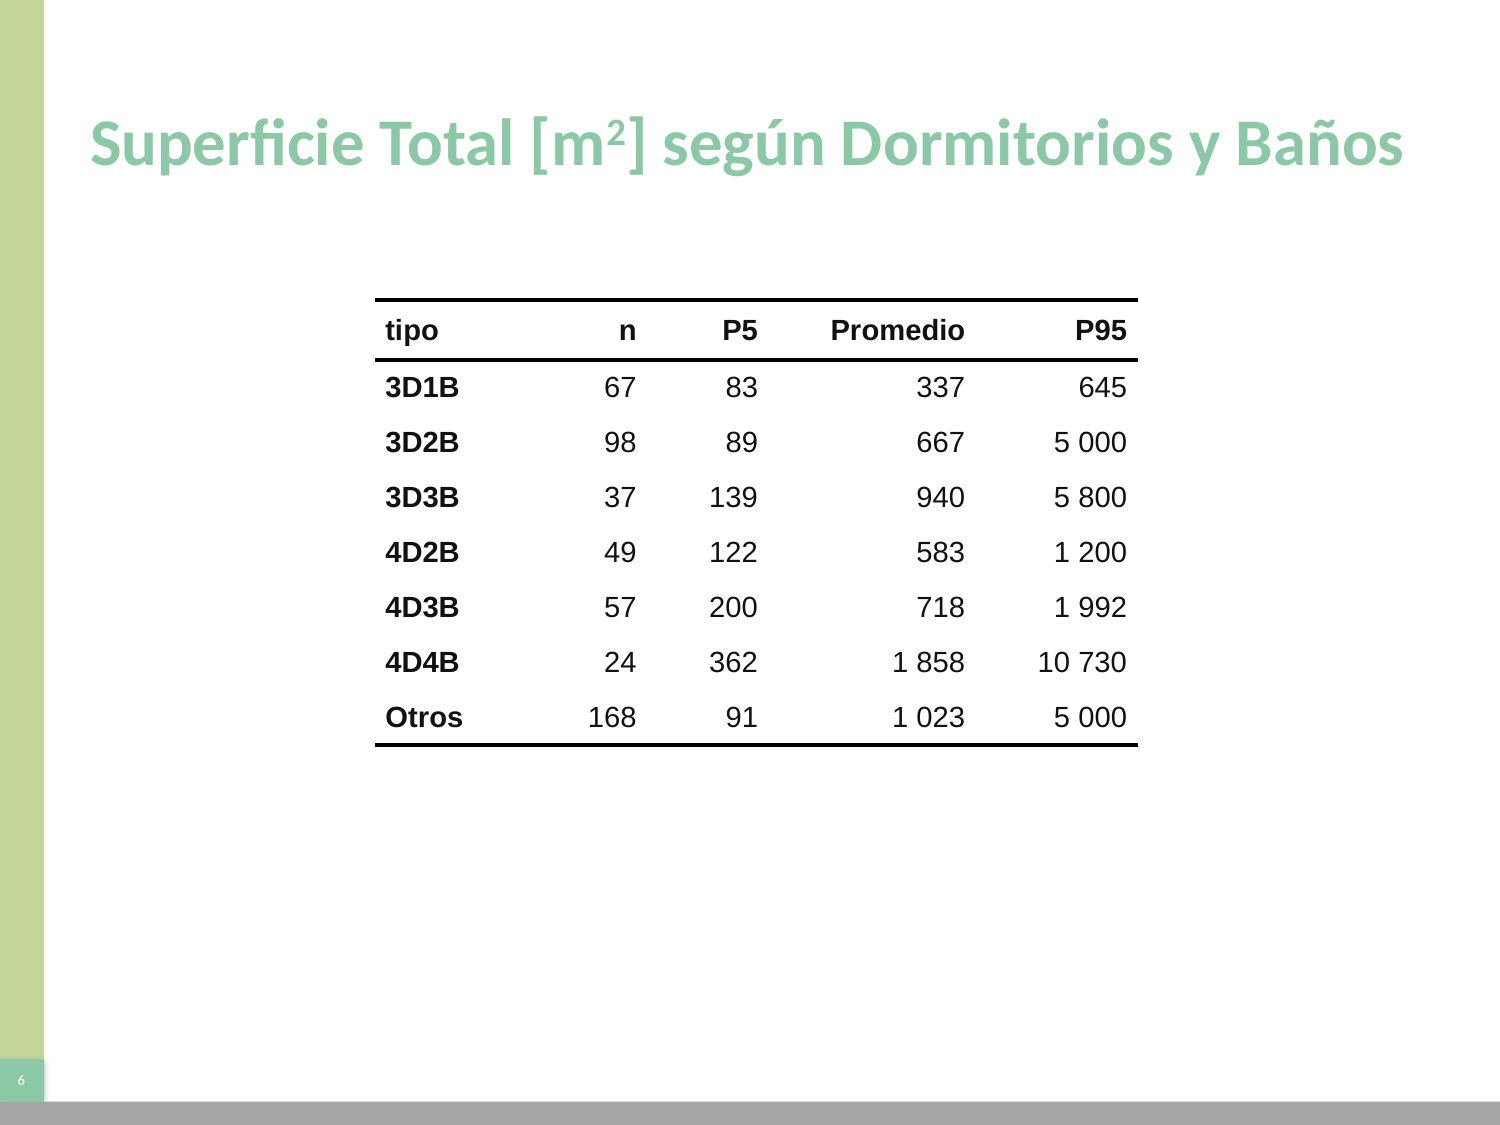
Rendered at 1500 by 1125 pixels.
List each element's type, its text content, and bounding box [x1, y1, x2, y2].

table_cell 1 200 [976, 525, 1138, 580]
table_cell 122 [647, 525, 768, 580]
table_cell 5 000 [976, 415, 1138, 470]
table_cell 4D3B [375, 580, 526, 635]
table_header P5 [647, 302, 768, 358]
table_cell 10 730 [976, 635, 1138, 690]
table_cell 139 [647, 470, 768, 525]
table_cell 1 858 [768, 635, 976, 690]
table_cell 98 [526, 415, 647, 470]
table_cell 583 [768, 525, 976, 580]
table_header tipo [375, 302, 526, 358]
table_cell 5 000 [976, 690, 1138, 743]
table_cell 3D3B [375, 470, 526, 525]
table_cell 1 023 [768, 690, 976, 743]
table_cell 4D2B [375, 525, 526, 580]
table_cell 3D1B [375, 362, 526, 415]
table_header n [526, 302, 647, 358]
table_cell 940 [768, 470, 976, 525]
table_cell 49 [526, 525, 647, 580]
table_cell 718 [768, 580, 976, 635]
table_cell Otros [375, 690, 526, 743]
table_cell 645 [976, 362, 1138, 415]
table_cell 362 [647, 635, 768, 690]
table_header Promedio [768, 302, 976, 358]
table_cell 168 [526, 690, 647, 743]
table_cell 67 [526, 362, 647, 415]
table_cell 337 [768, 362, 976, 415]
table_cell 37 [526, 470, 647, 525]
table_cell 3D2B [375, 415, 526, 470]
table_cell 1 992 [976, 580, 1138, 635]
table_cell 57 [526, 580, 647, 635]
table_cell 4D4B [375, 635, 526, 690]
title Superficie Total [m2] según Dormitorios y Baños [75, 45, 1425, 233]
table_cell 91 [647, 690, 768, 743]
table_cell 89 [647, 415, 768, 470]
table_cell 5 800 [976, 470, 1138, 525]
table_cell 83 [647, 362, 768, 415]
table_cell 24 [526, 635, 647, 690]
table_cell 667 [768, 415, 976, 470]
table_cell 200 [647, 580, 768, 635]
table_header P95 [976, 302, 1138, 358]
